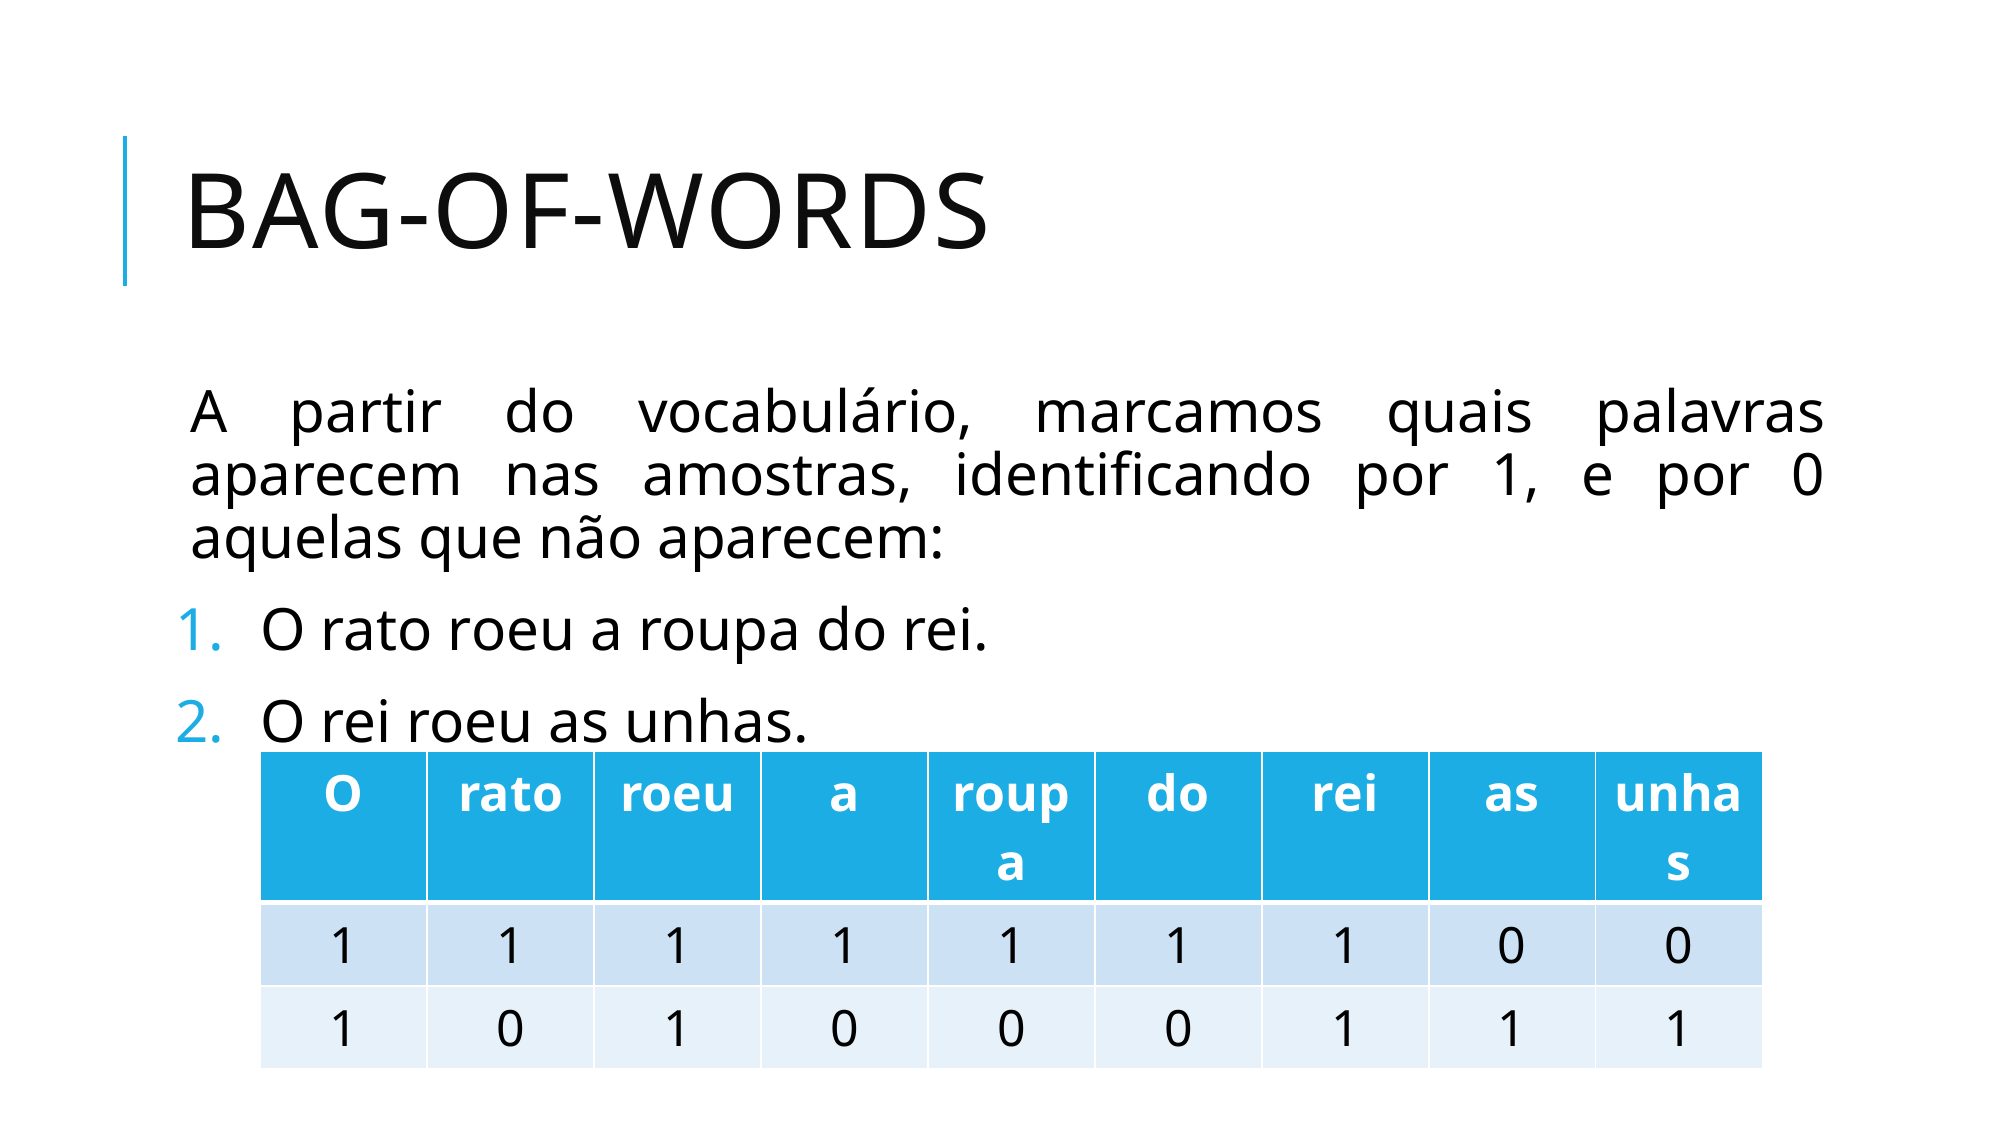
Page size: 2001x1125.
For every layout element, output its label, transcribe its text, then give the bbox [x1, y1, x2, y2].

table_cell 0 [1596, 905, 1762, 985]
table_cell 1 [1263, 905, 1428, 985]
table_cell 1 [261, 987, 426, 1068]
title bag-of-words [168, 96, 1763, 342]
table_header unhas [1596, 752, 1762, 900]
list A partir do vocabulário, marcamos quais palavras aparecem nas amostras, identificando por 1, e por 0 aquelas que não aparecem: O rato roeu a roupa do rei. O rei roeu as unhas. [168, 375, 1833, 1035]
table_cell 1 [261, 905, 426, 985]
table_cell 1 [1263, 987, 1428, 1068]
table_cell 1 [595, 905, 760, 985]
table_cell 1 [1096, 905, 1261, 985]
table_cell 0 [1430, 905, 1595, 985]
table_cell 0 [428, 987, 593, 1068]
table_header as [1430, 752, 1595, 900]
table_cell 1 [762, 905, 927, 985]
table_header rei [1263, 752, 1428, 900]
table_cell 1 [1596, 987, 1762, 1068]
table_header roeu [595, 752, 760, 900]
table_header rato [428, 752, 593, 900]
table_cell 1 [929, 905, 1094, 985]
table_cell 0 [1096, 987, 1261, 1068]
table_cell 1 [595, 987, 760, 1068]
table_header roupa [929, 752, 1094, 900]
table_cell 0 [929, 987, 1094, 1068]
table_cell 1 [428, 905, 593, 985]
table_cell 1 [1430, 987, 1595, 1068]
table_header O [261, 752, 426, 900]
table_header do [1096, 752, 1261, 900]
table_cell 0 [762, 987, 927, 1068]
table_header a [762, 752, 927, 900]
